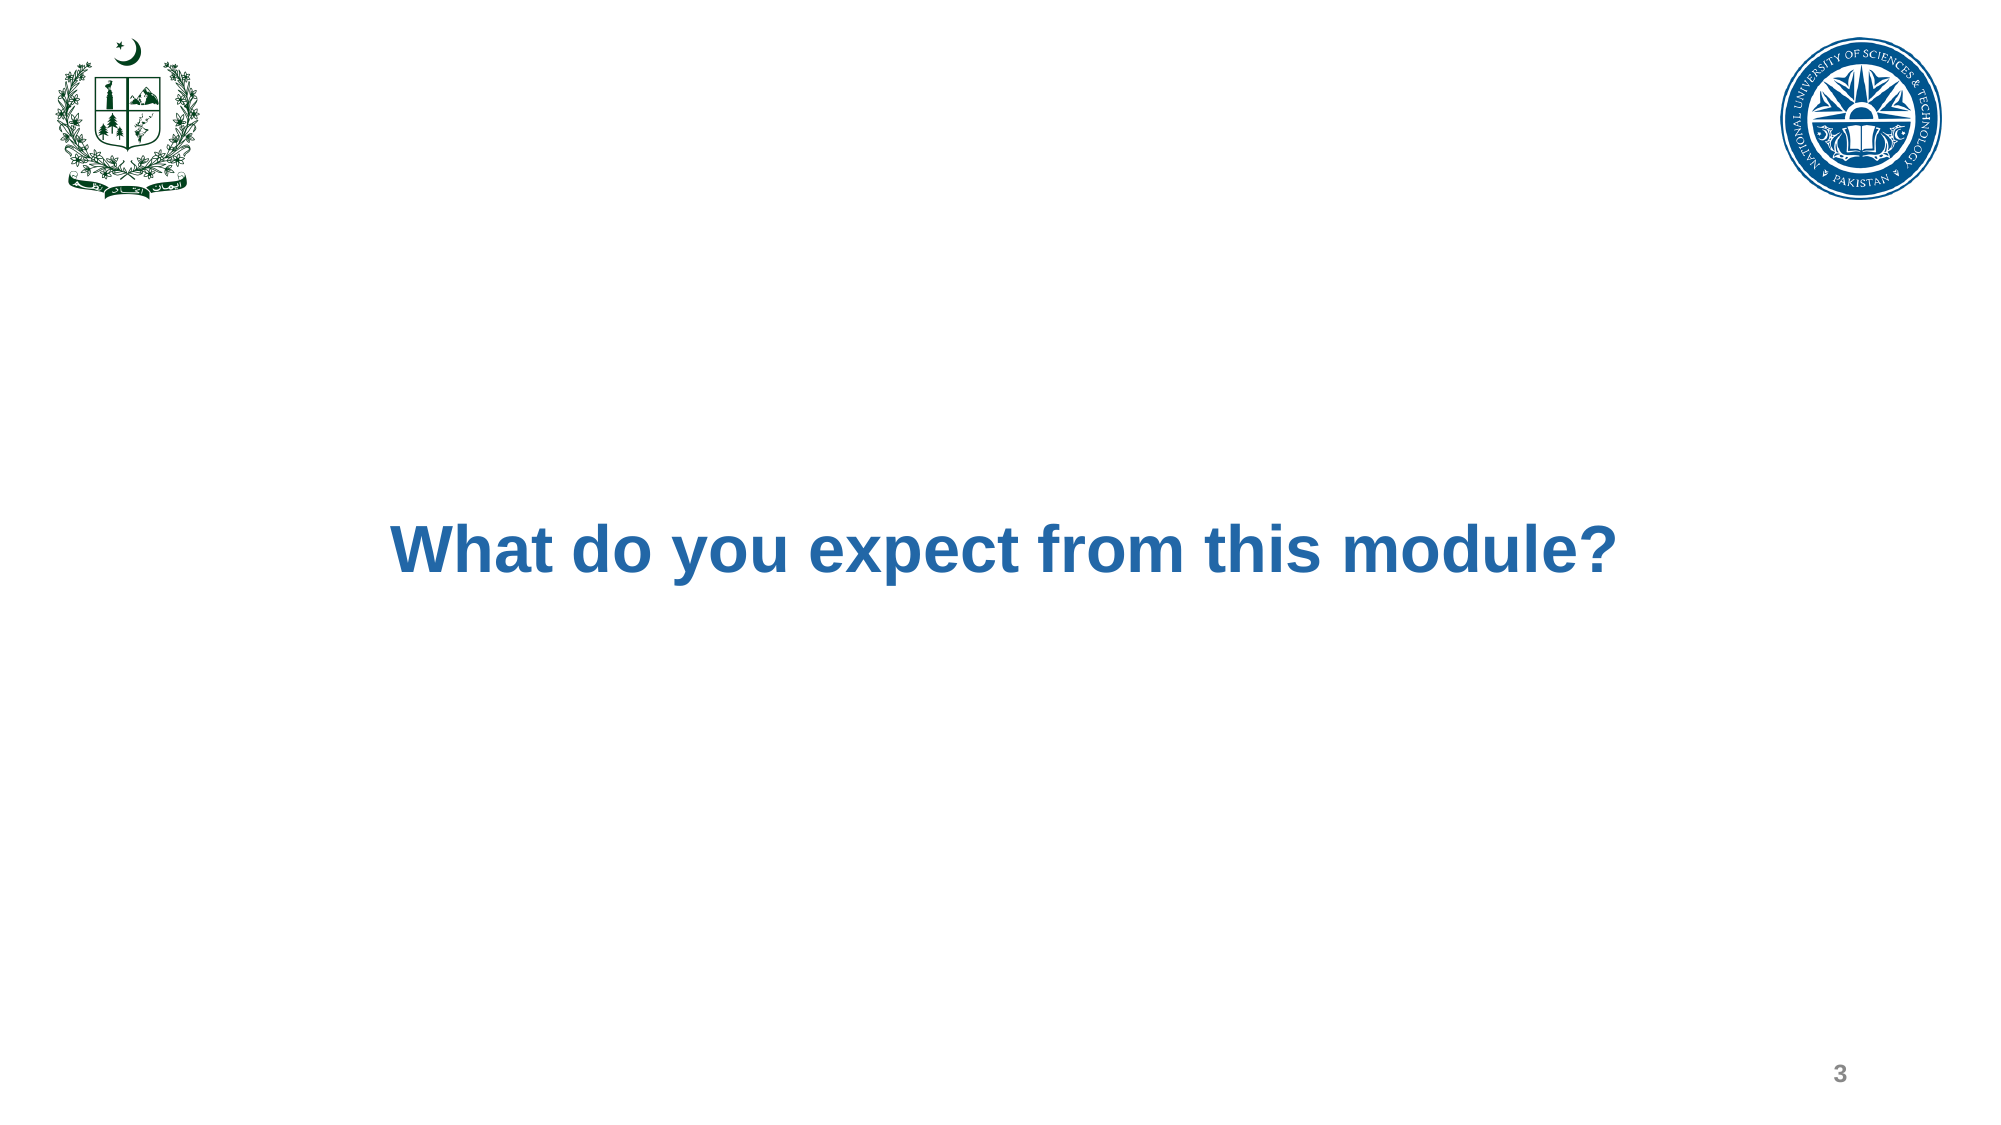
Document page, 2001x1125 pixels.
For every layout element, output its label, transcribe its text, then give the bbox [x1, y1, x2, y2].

picture [55, 38, 200, 200]
slide_number 3 [1412, 1042, 1863, 1103]
text_box What do you expect from this module? [0, 494, 2000, 598]
picture [1780, 37, 1942, 200]
